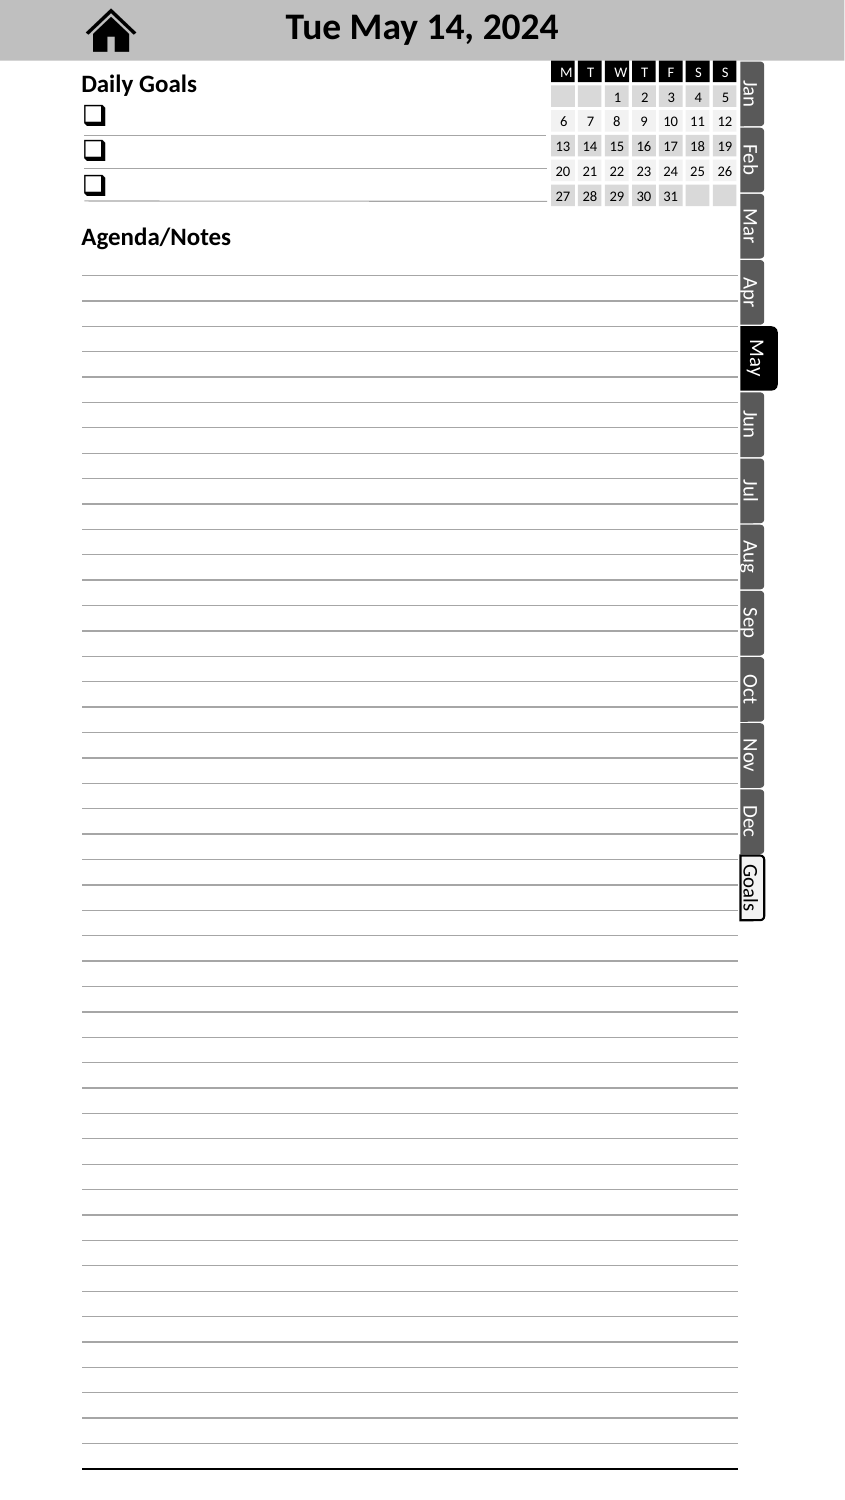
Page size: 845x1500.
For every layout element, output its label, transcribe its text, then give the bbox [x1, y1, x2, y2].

list Tue May 14, 2024 [190, 0, 655, 61]
picture [82, 1, 140, 59]
